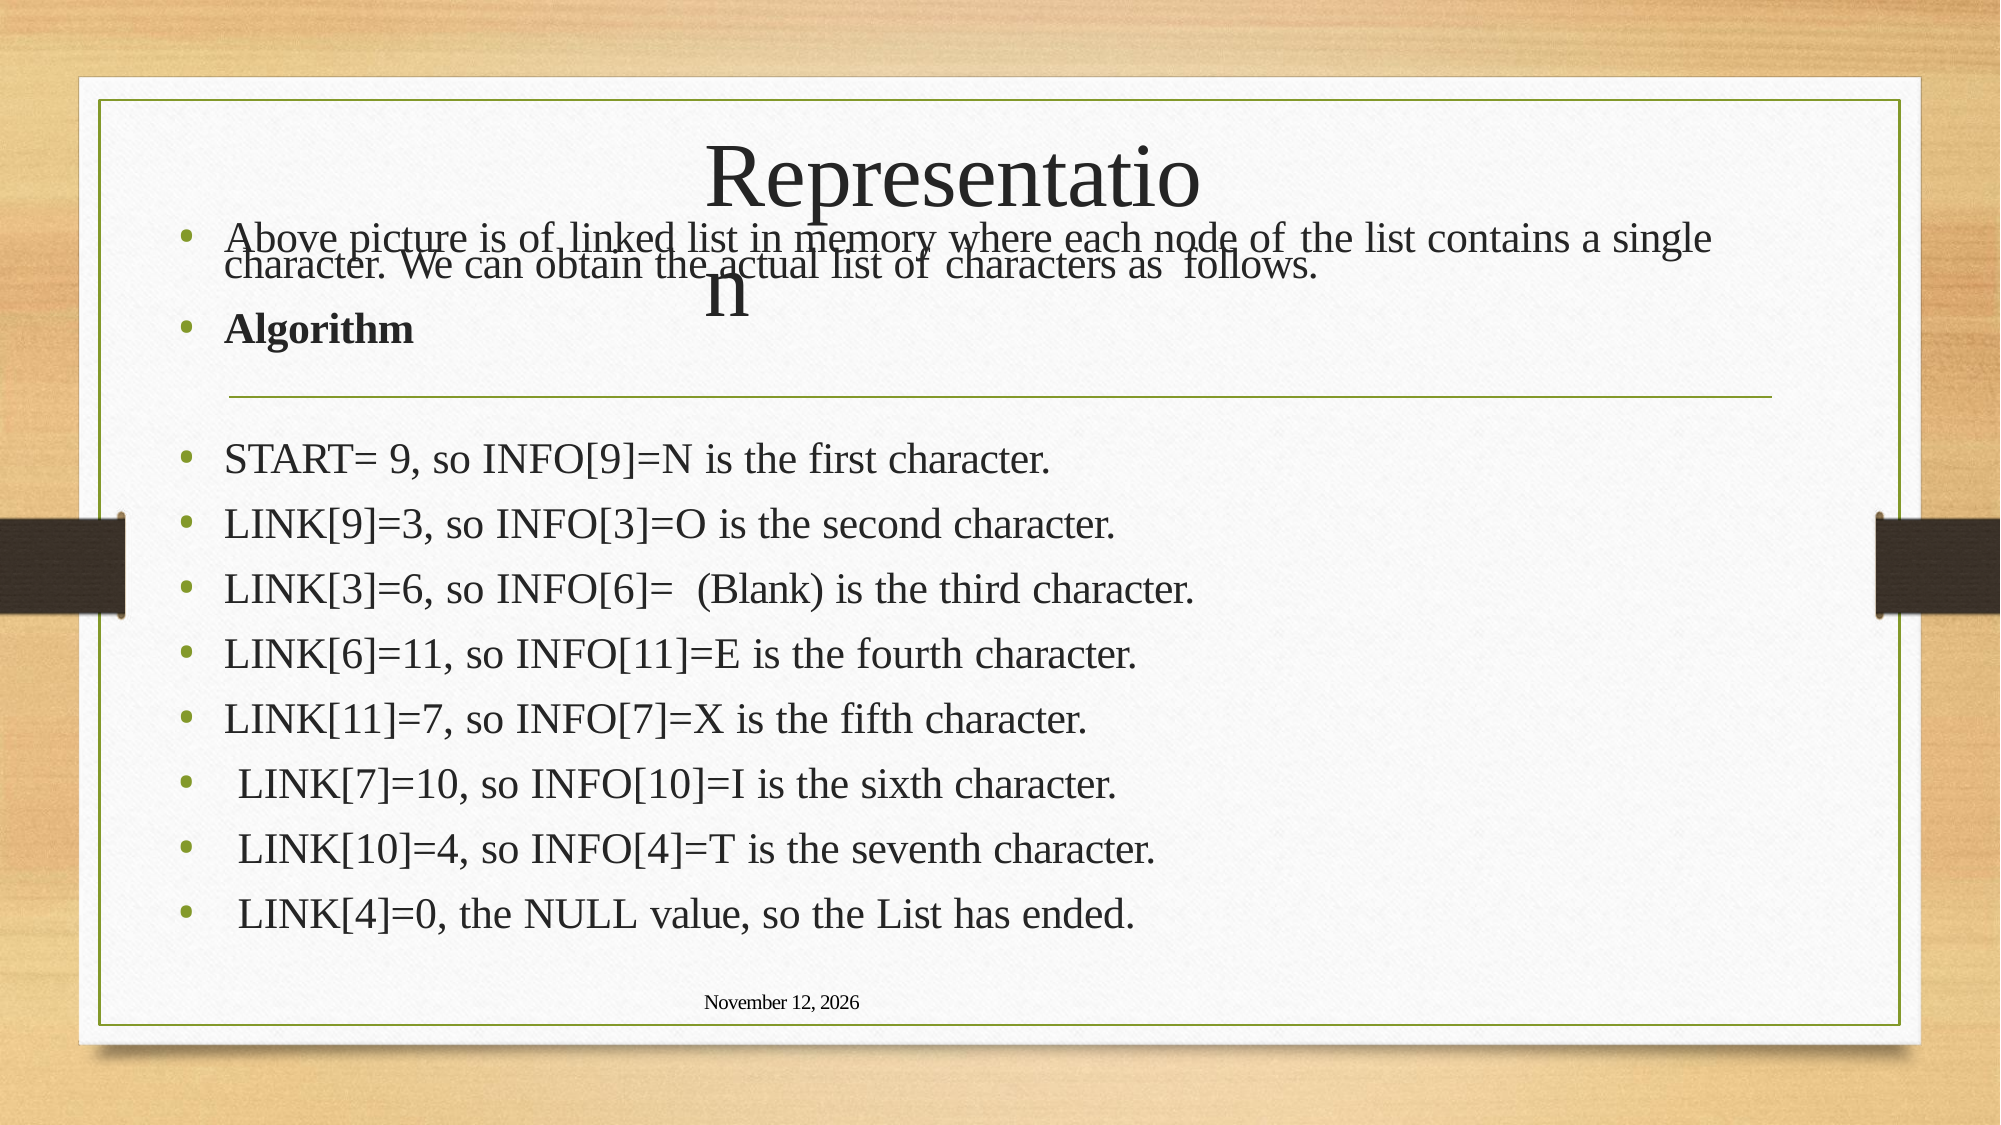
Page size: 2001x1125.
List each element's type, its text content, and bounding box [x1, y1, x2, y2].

title Representation [702, 112, 1240, 226]
text_box Above picture is of linked list in memory where each node of the list contains a single character. We can obtain the actual list of characters as follows. Algorithm START= 9, so INFO[9]=N is the first character. LINK[9]=3, so INFO[3]=O is the second character. LINK[3]=6, so INFO[6]= (Blank) is the third character. LINK[6]=11, so INFO[11]=E is the fourth character. LINK[11]=7, so INFO[7]=X is the fifth character. LINK[7]=10, so INFO[10]=I is the sixth character. LINK[10]=4, so INFO[4]=T is the seventh character. LINK[4]=0, the NULL value, so the List has ended. [174, 226, 1788, 938]
picture [0, 0, 2000, 1125]
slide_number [702, 989, 987, 1125]
